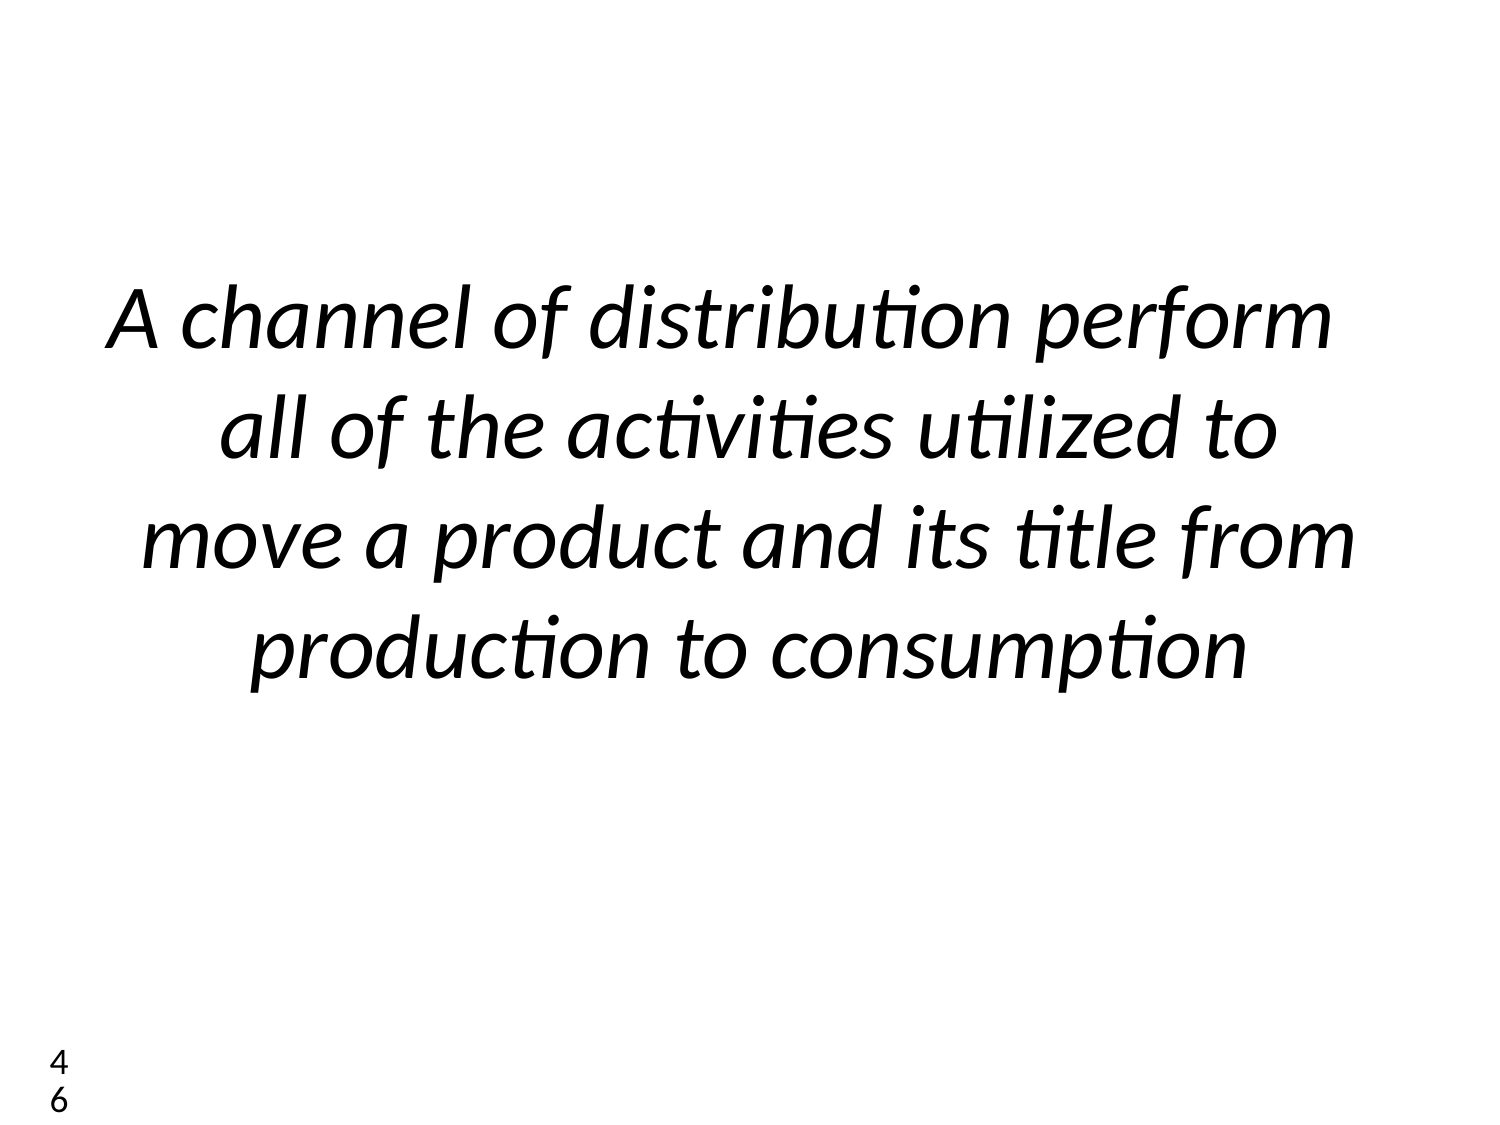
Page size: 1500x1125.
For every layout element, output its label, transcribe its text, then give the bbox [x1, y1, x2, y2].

list A channel of distribution perform all of the activities utilized to move a product and its title from production to consumption [46, 249, 1397, 938]
slide_number 46 [23, 1018, 99, 1094]
